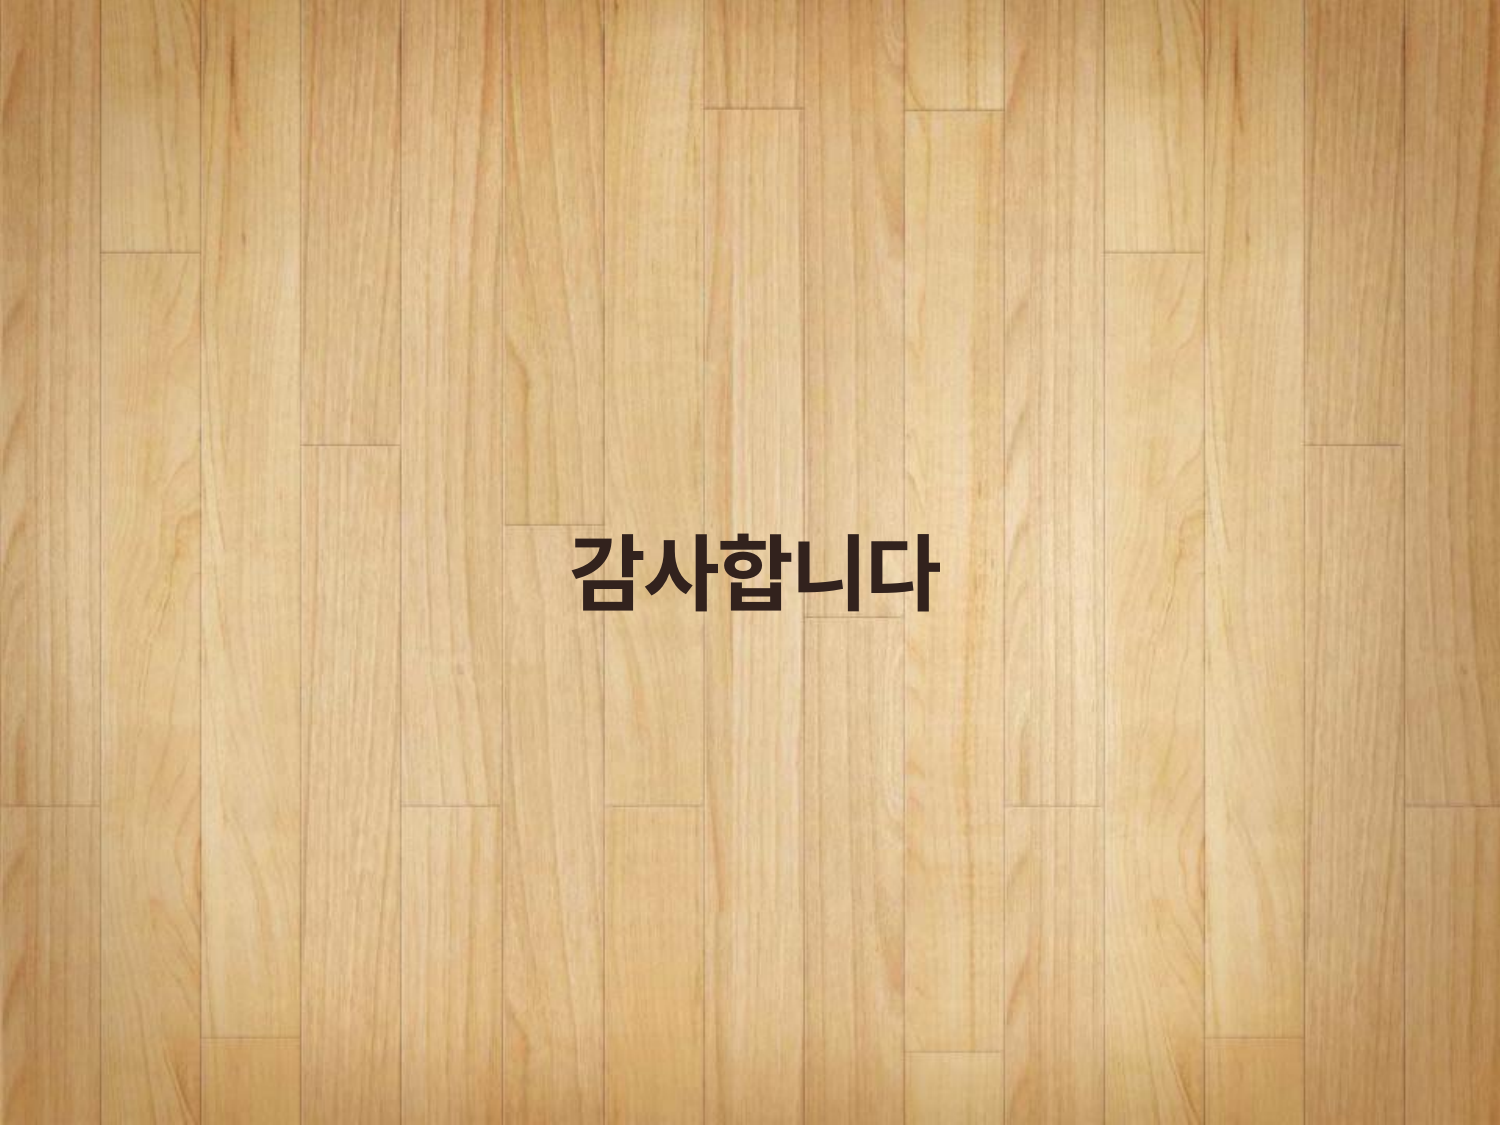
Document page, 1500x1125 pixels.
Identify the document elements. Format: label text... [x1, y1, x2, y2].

subtitle 감사합니다 [336, 255, 1176, 787]
picture [0, 0, 1500, 1125]
